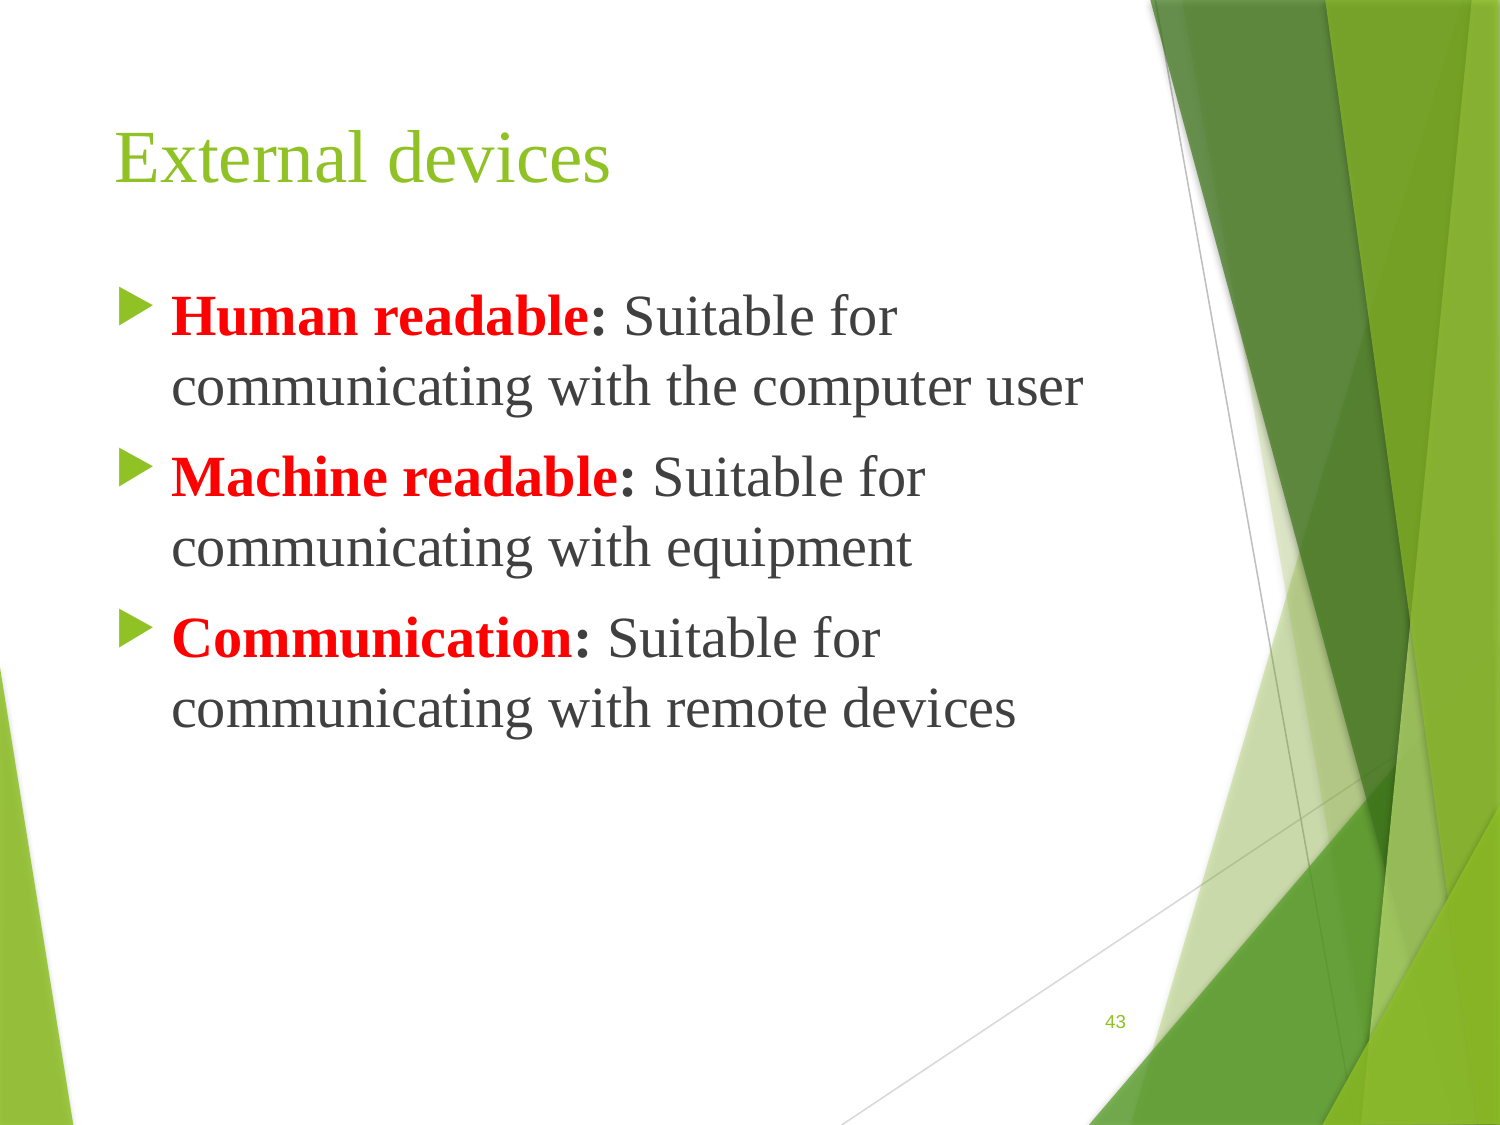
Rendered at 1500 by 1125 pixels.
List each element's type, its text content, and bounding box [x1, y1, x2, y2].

slide_number 43 [1057, 991, 1142, 1051]
list Human readable: Suitable for communicating with the computer user Machine readable: Suitable for communicating with equipment Communication: Suitable for communicating with remote devices [99, 269, 1142, 907]
title External devices [99, 99, 1142, 224]
